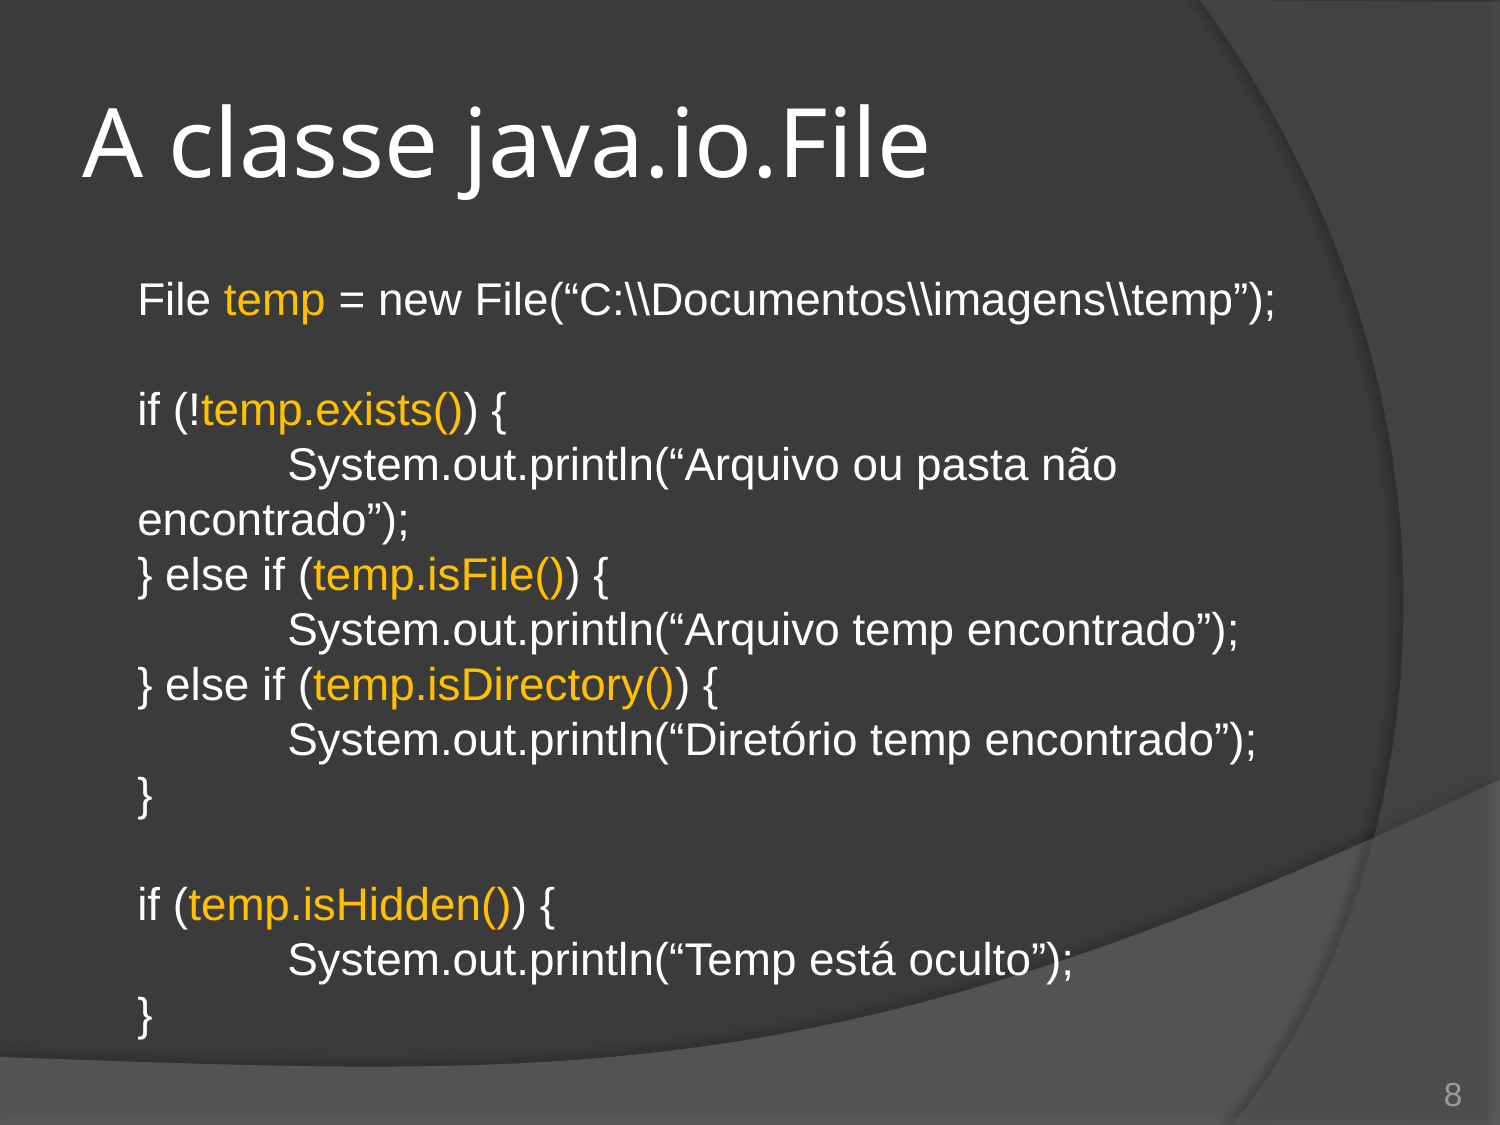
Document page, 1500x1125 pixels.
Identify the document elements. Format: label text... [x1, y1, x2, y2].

slide_number 8 [1337, 1053, 1463, 1114]
title A classe java.io.File [74, 44, 1301, 233]
list File temp = new File(“C:\\Documentos\\imagens\\temp”); if (!temp.exists()) { System.out.println(“Arquivo ou pasta não encontrado”); } else if (temp.isFile()) { System.out.println(“Arquivo temp encontrado”); } else if (temp.isDirectory()) { System.out.println(“Diretório temp encontrado”); } if (temp.isHidden()) { System.out.println(“Temp está oculto”); } [121, 262, 1400, 1006]
